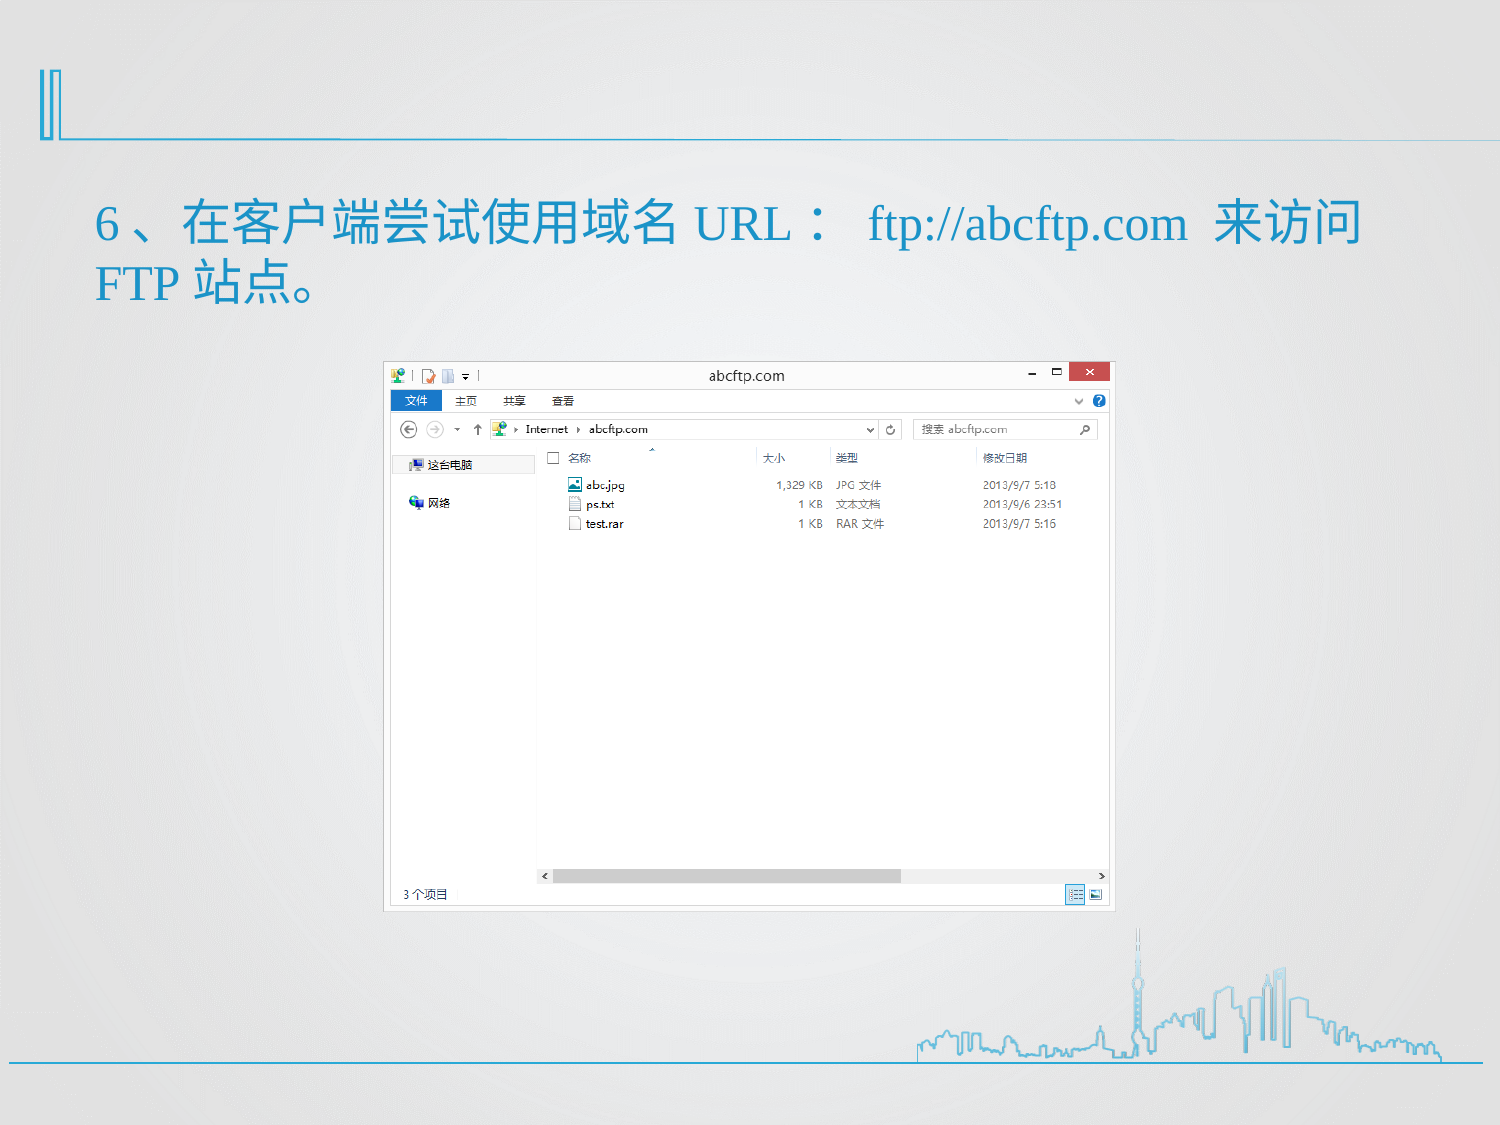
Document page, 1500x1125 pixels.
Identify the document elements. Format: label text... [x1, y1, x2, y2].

picture [0, 0, 1500, 1125]
list 6、在客户端尝试使用域名URL：ftp://abcftp.com 来访问FTP站点。 [79, 183, 1407, 1060]
